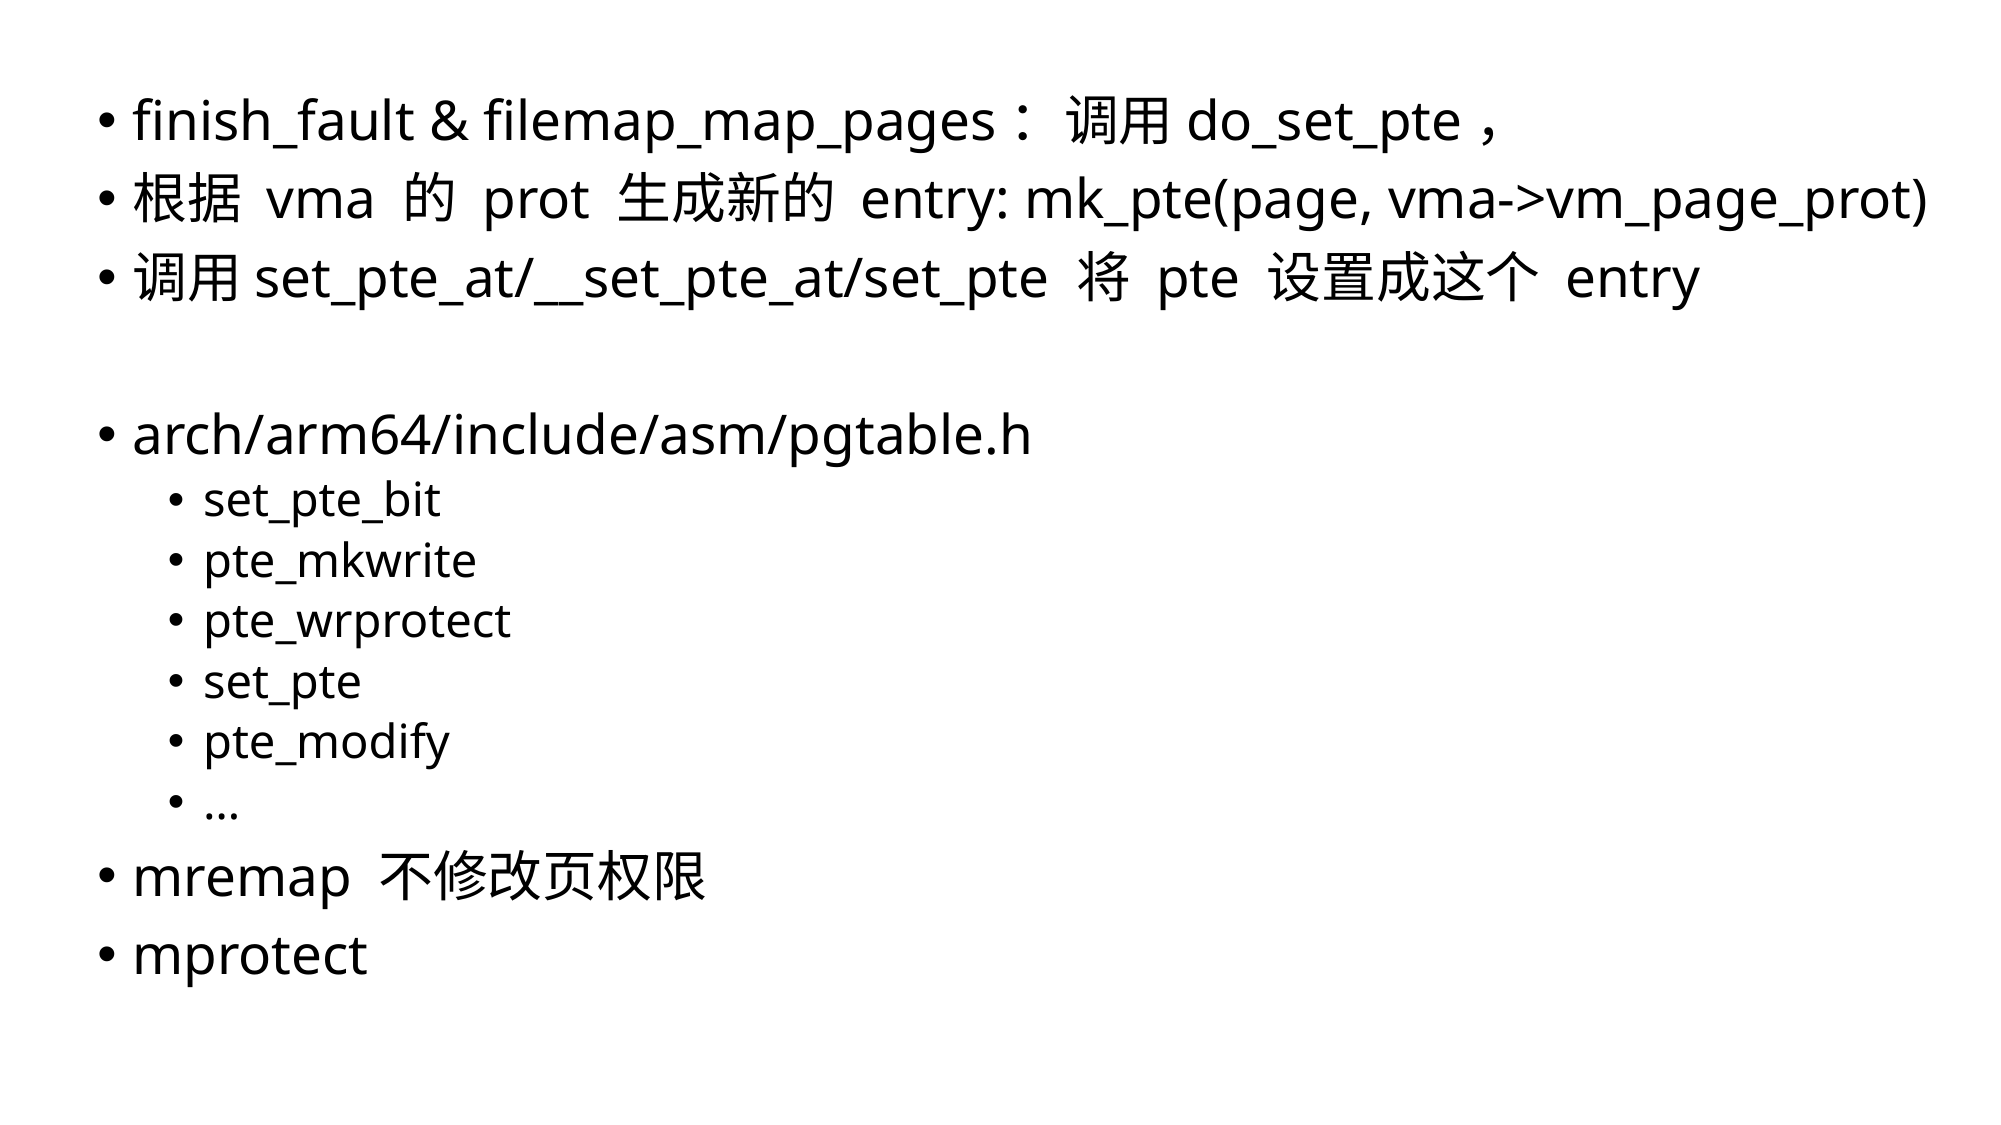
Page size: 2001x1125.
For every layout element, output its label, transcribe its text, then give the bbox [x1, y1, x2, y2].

list finish_fault & filemap_map_pages：调用do_set_pte， 根据 vma 的 prot 生成新的 entry: mk_pte(page, vma->vm_page_prot) 调用set_pte_at/__set_pte_at/set_pte 将 pte 设置成这个 entry arch/arm64/include/asm/pgtable.h set_pte_bit pte_mkwrite pte_wrprotect set_pte pte_modify … mremap 不修改页权限 mprotect [82, 85, 1945, 1040]
